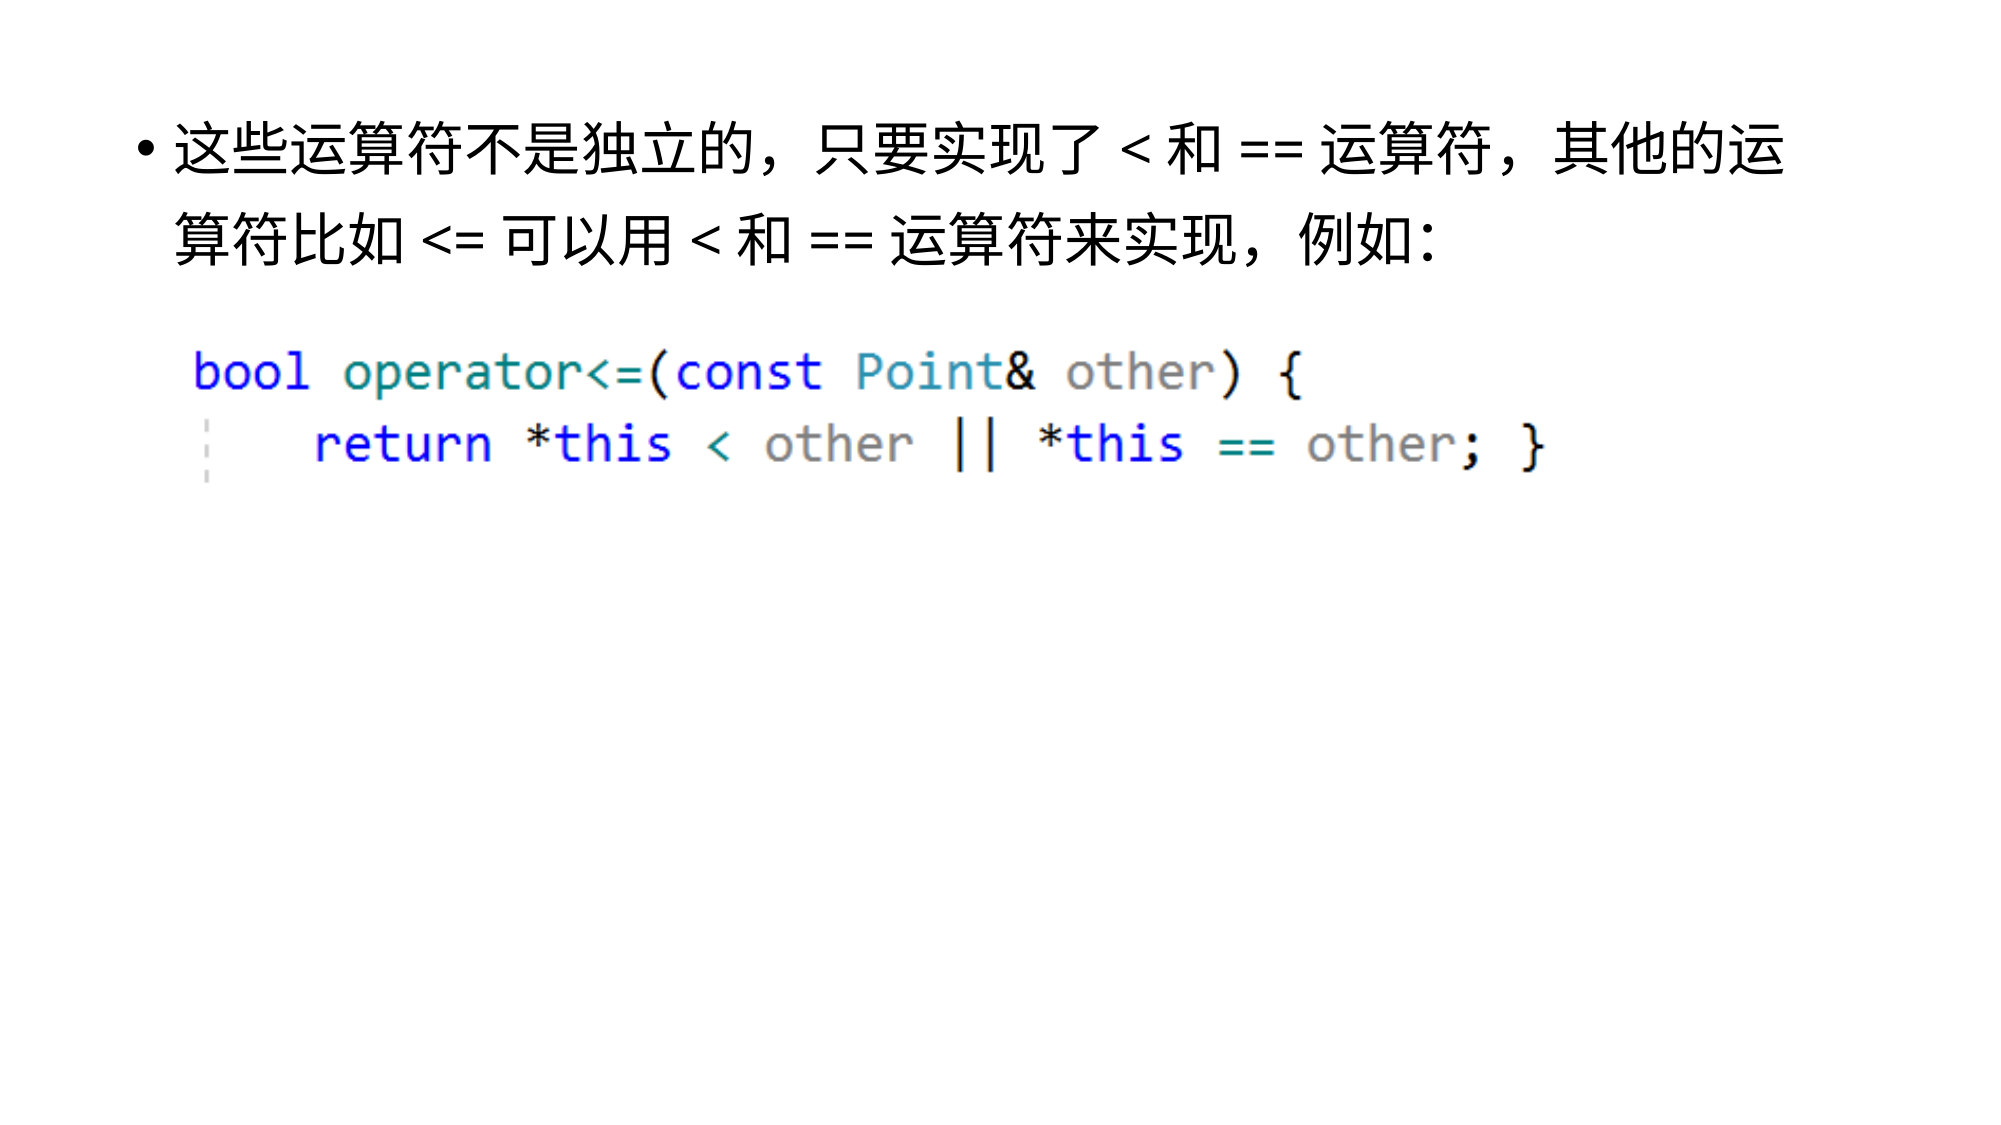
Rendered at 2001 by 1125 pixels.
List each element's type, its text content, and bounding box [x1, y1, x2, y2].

list 这些运算符不是独立的，只要实现了<和==运算符，其他的运算符比如<=可以用<和==运算符来实现，例如： [120, 83, 1846, 834]
picture [184, 341, 1611, 515]
